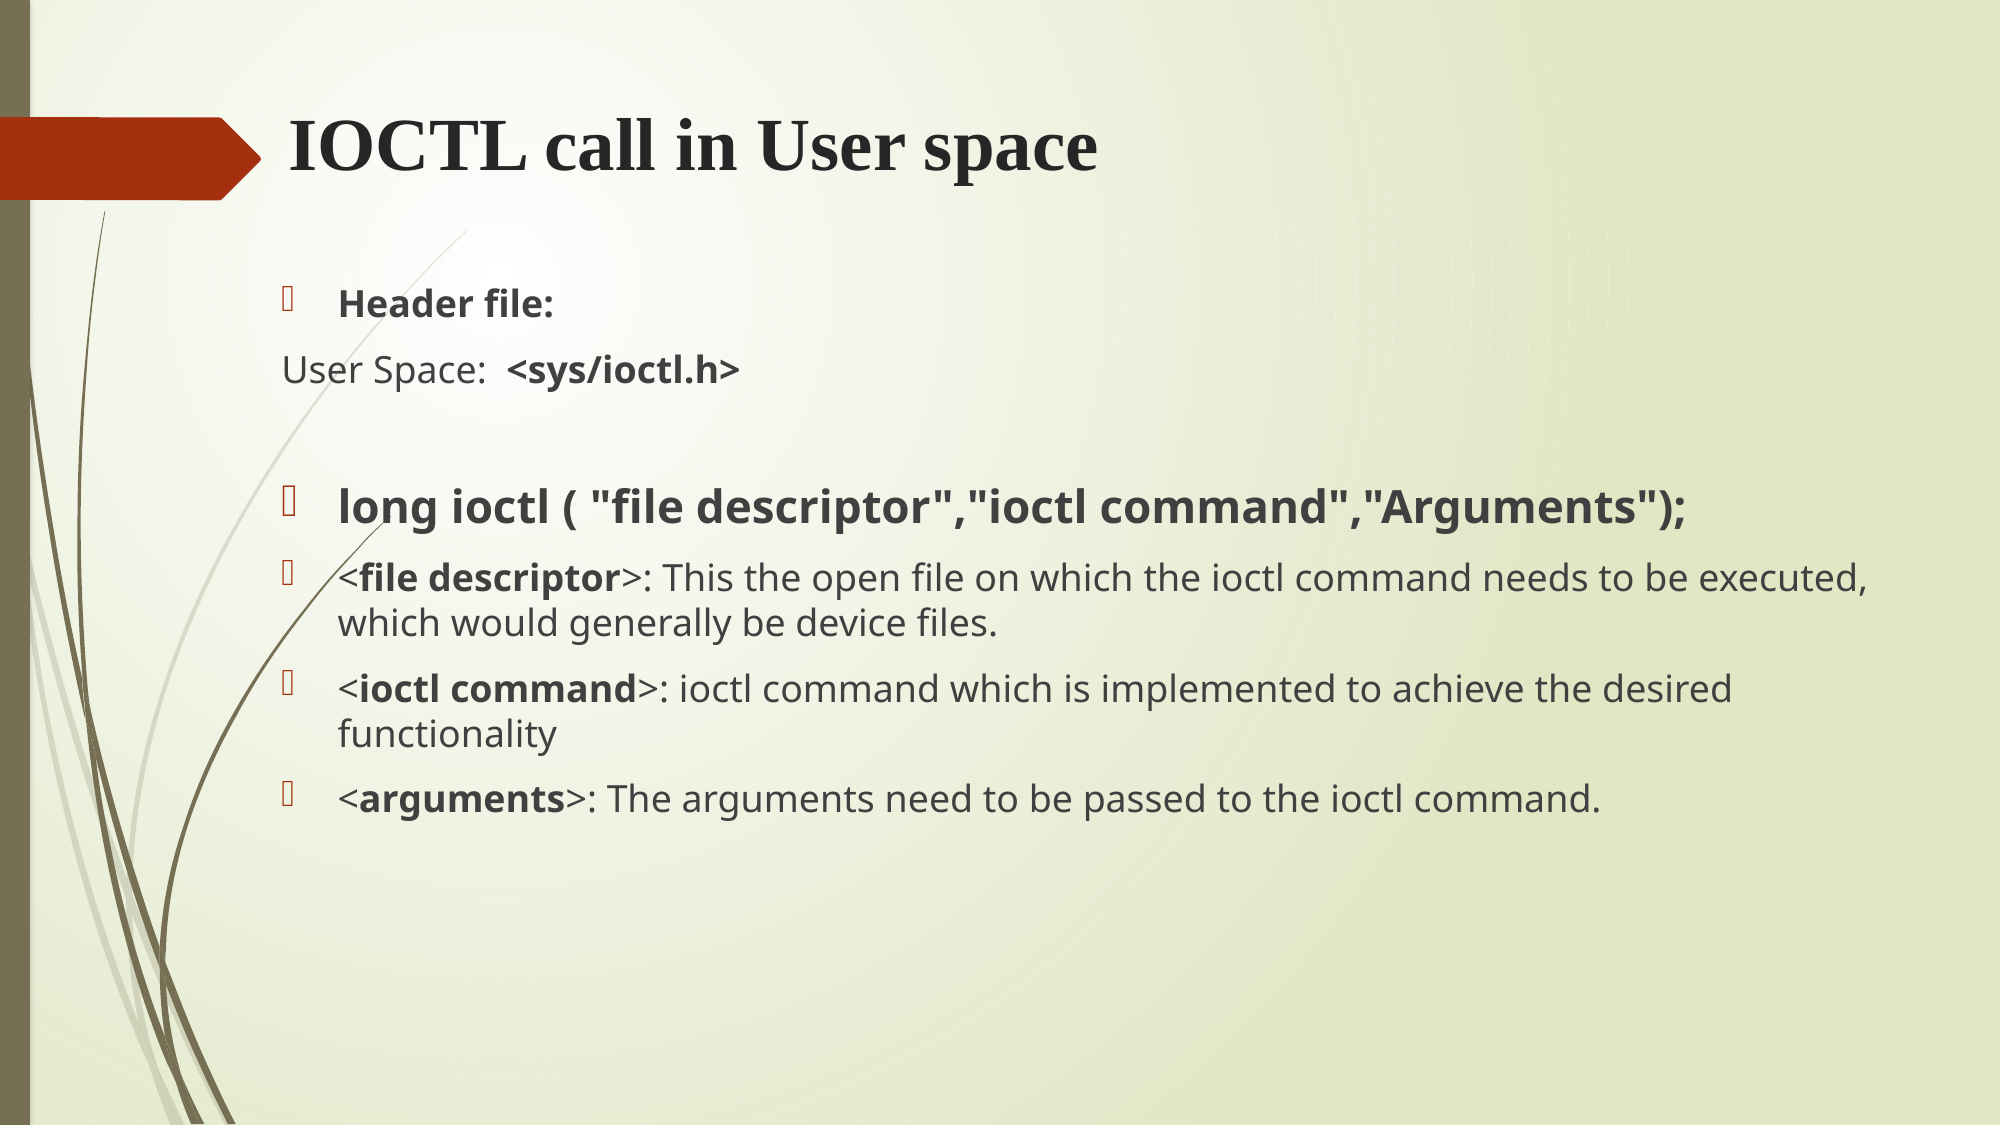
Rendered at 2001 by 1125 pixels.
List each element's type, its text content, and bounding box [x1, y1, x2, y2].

list Header file: User Space: <sys/ioctl.h> long ioctl ( "file descriptor","ioctl command","Arguments"); <file descriptor>: This the open file on which the ioctl command needs to be executed, which would generally be device files. <ioctl command>: ioctl command which is implemented to achieve the desired functionality <arguments>: The arguments need to be passed to the ioctl command. [266, 272, 1888, 986]
title IOCTL call in User space [273, 87, 1736, 298]
